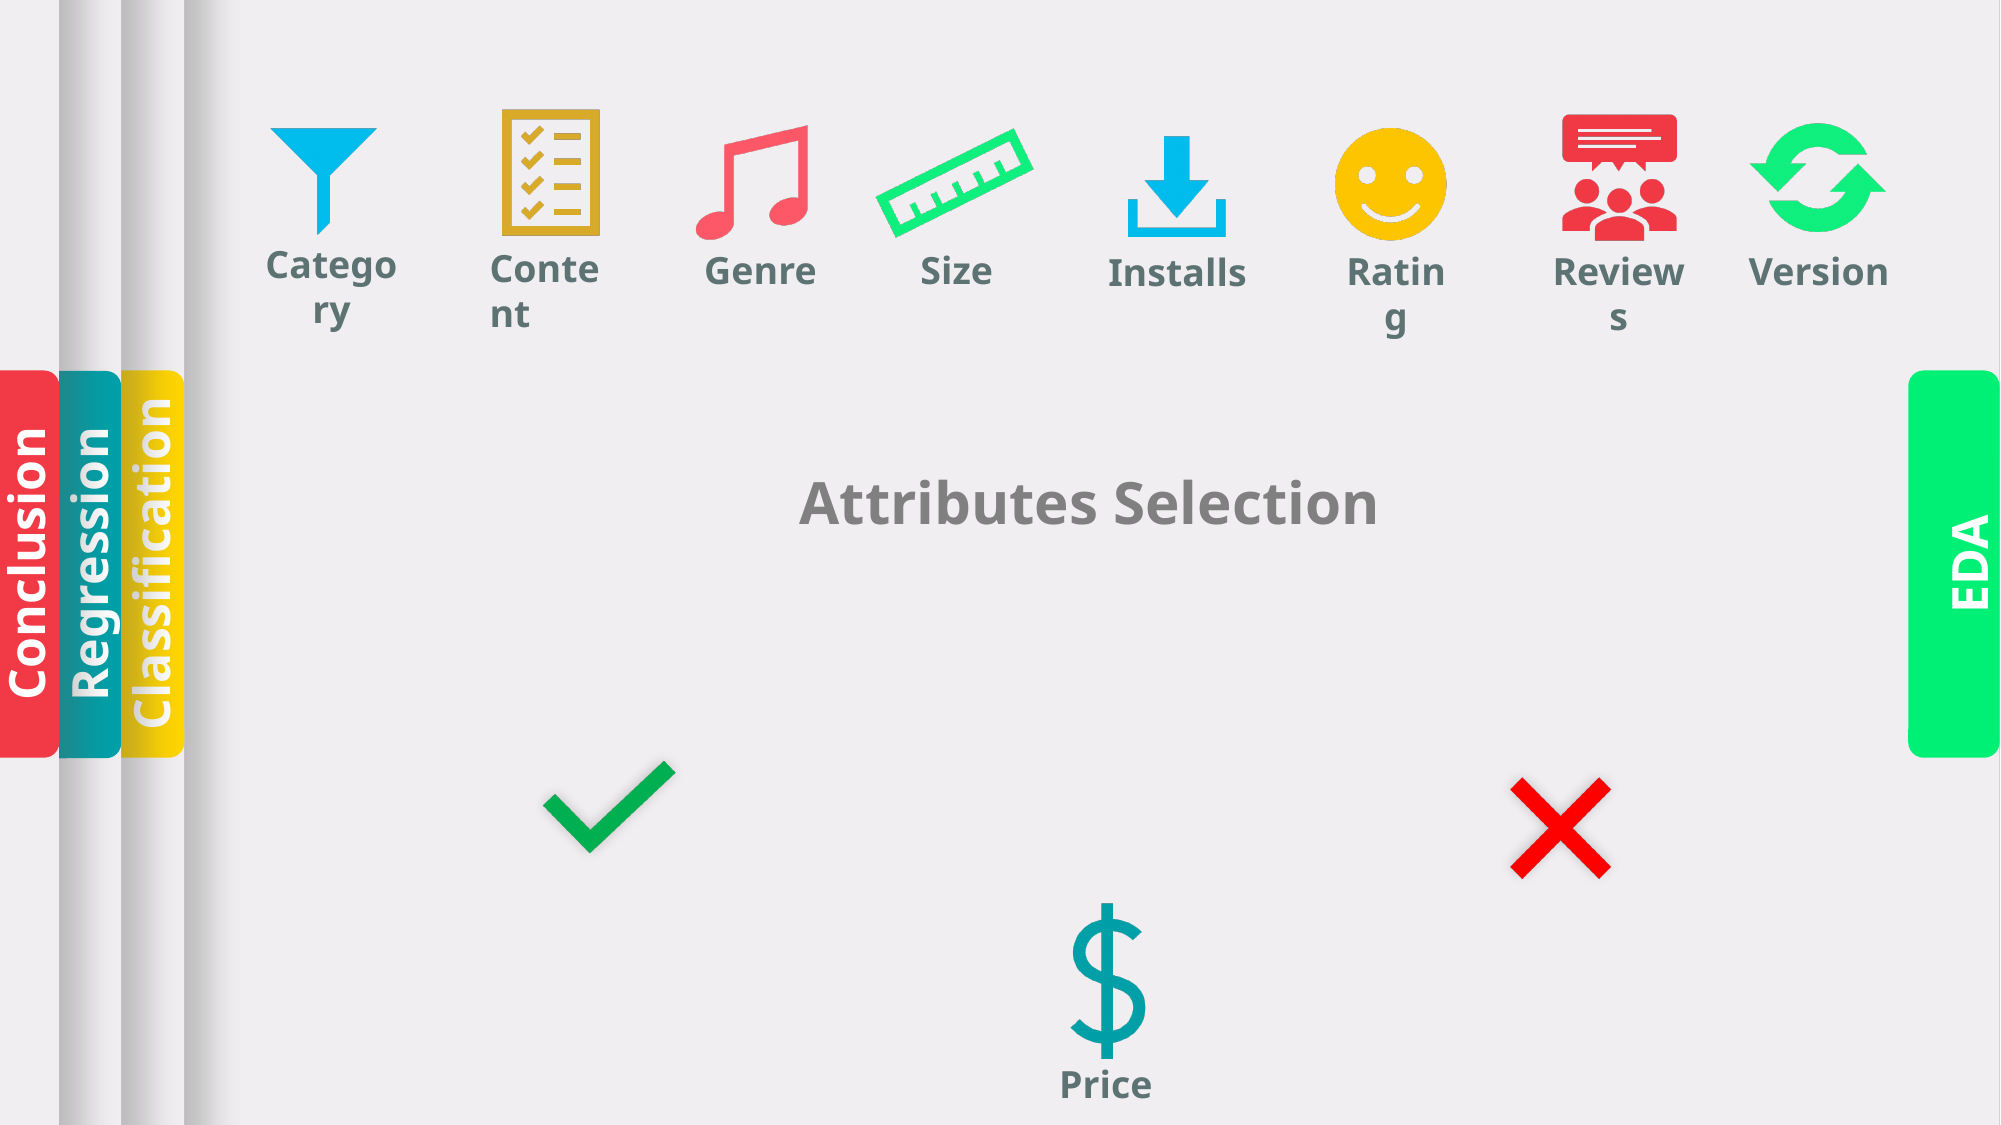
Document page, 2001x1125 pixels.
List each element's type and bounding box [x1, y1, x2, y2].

text_box [64, 0, 128, 1125]
picture [1491, 759, 1629, 897]
text_box [676, 107, 836, 301]
text_box [0, 0, 64, 1125]
text_box [1730, 107, 1908, 301]
text_box [1017, 894, 1197, 1115]
picture [540, 738, 678, 875]
text_box [128, 0, 190, 1125]
text_box [879, 107, 1030, 301]
text_box [1530, 102, 1708, 302]
text_box [242, 106, 421, 294]
text_box [190, 0, 2000, 1125]
text_box [474, 97, 626, 298]
text_box [1089, 111, 1267, 303]
text_box [1320, 113, 1467, 302]
